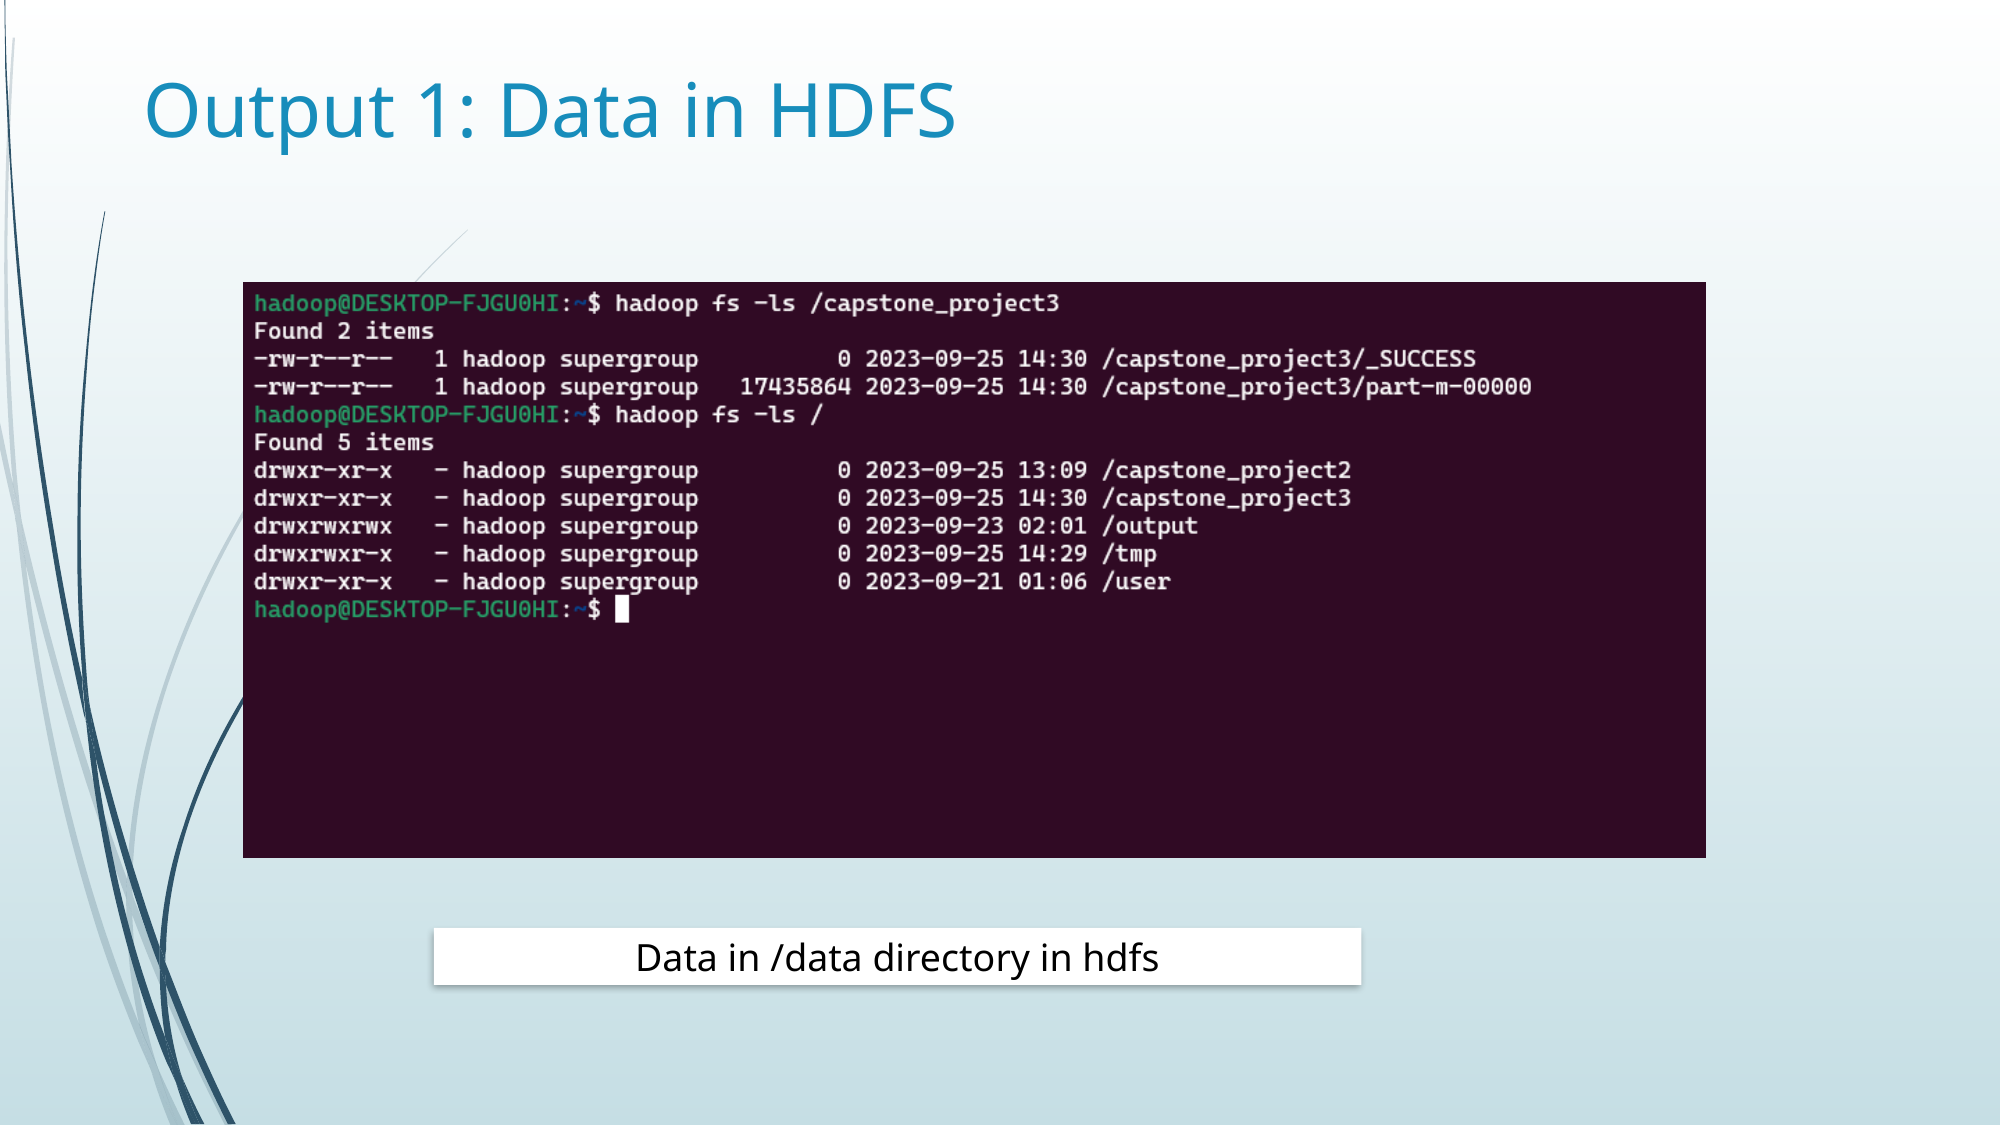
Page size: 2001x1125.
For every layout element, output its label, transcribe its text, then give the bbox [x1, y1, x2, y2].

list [243, 282, 1707, 859]
title Output 1: Data in HDFS [129, 54, 1591, 214]
text_box Data in /data directory in hdfs [432, 927, 1363, 986]
